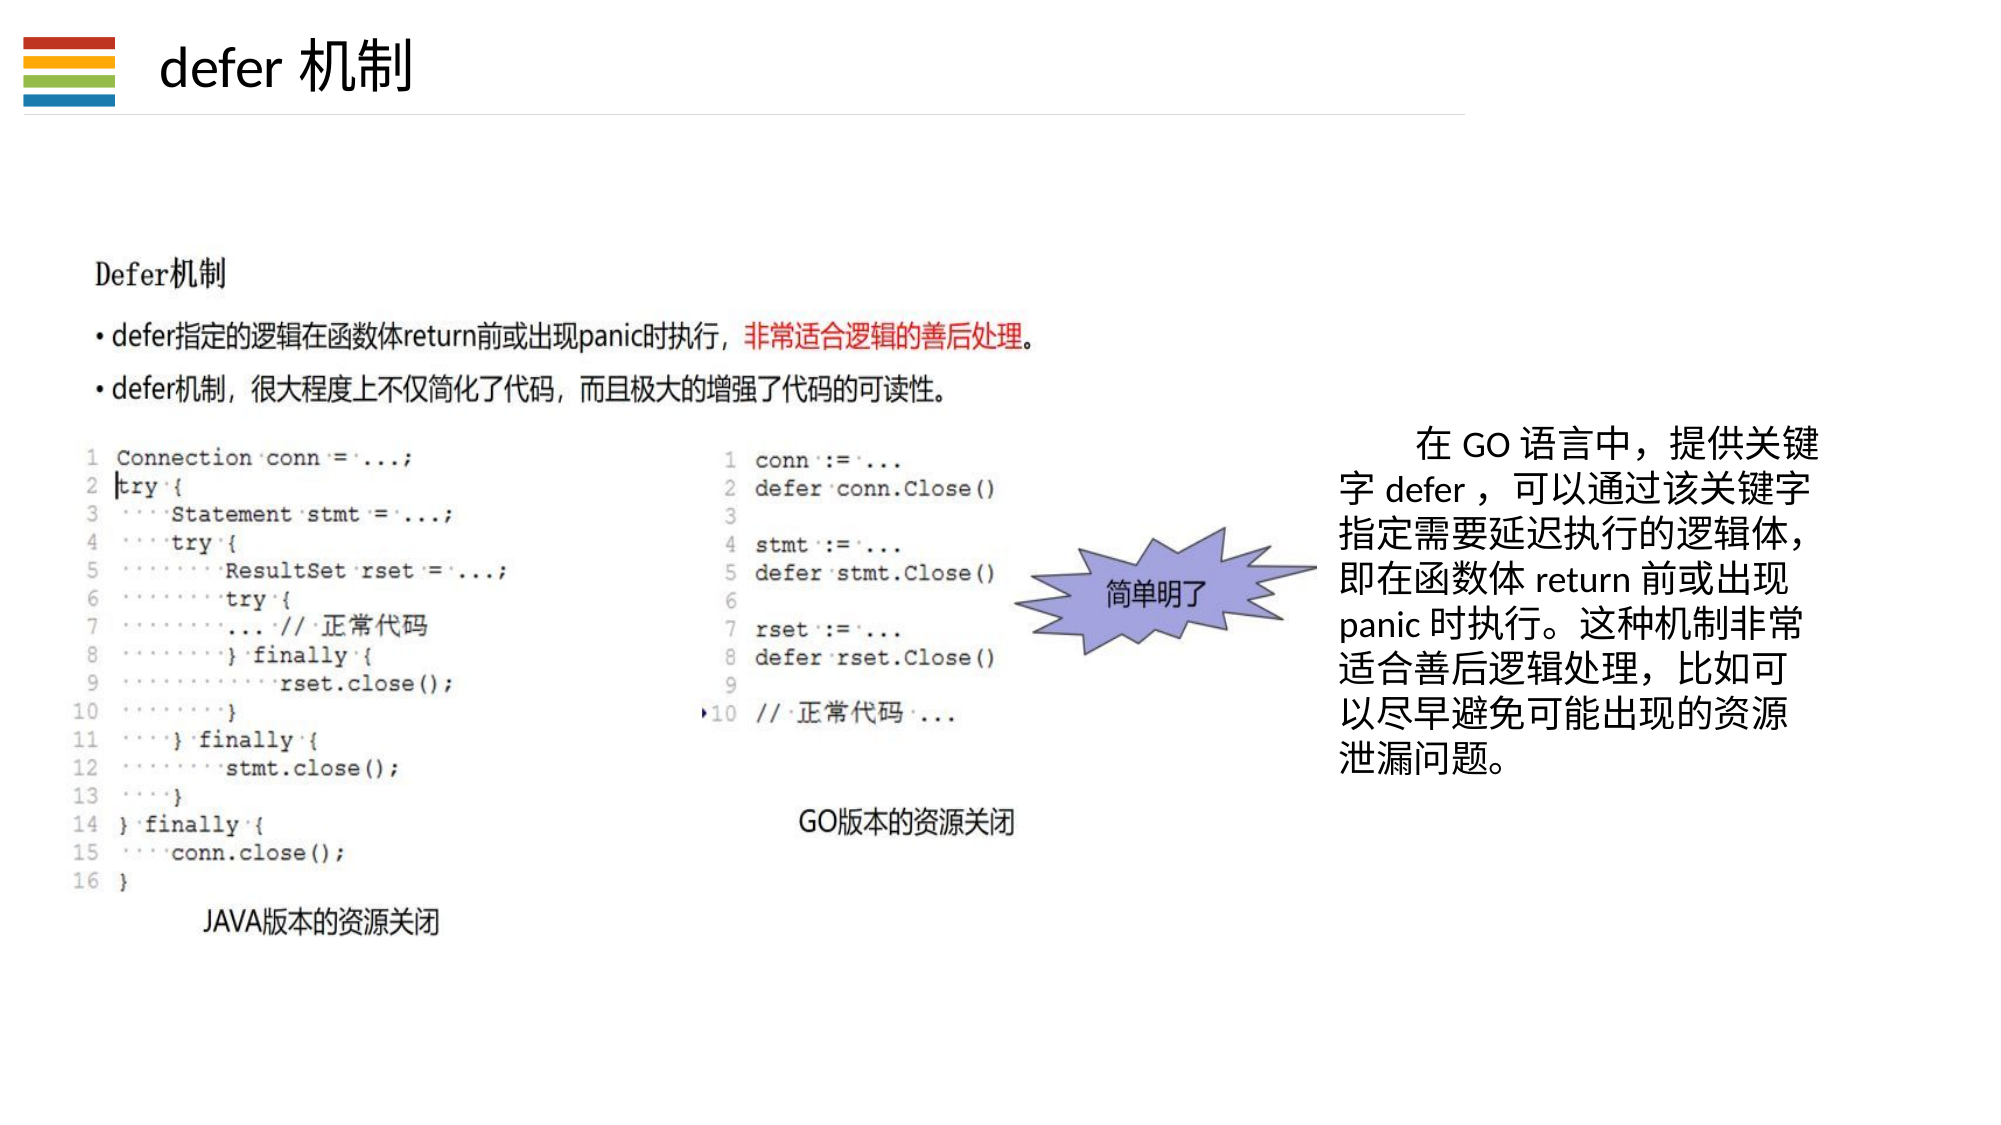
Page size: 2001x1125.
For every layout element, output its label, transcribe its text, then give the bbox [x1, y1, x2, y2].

text_box 在GO语言中，提供关键字defer，可以通过该关键字指定需要延迟执行的逻辑体，即在函数体return前或出现panic时执行。这种机制非常适合善后逻辑处理，比如可以尽早避免可能出现的资源泄漏问题。 [1324, 412, 1838, 788]
picture [57, 245, 1317, 943]
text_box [34, 26, 104, 118]
text_box defer机制 [144, 21, 948, 107]
